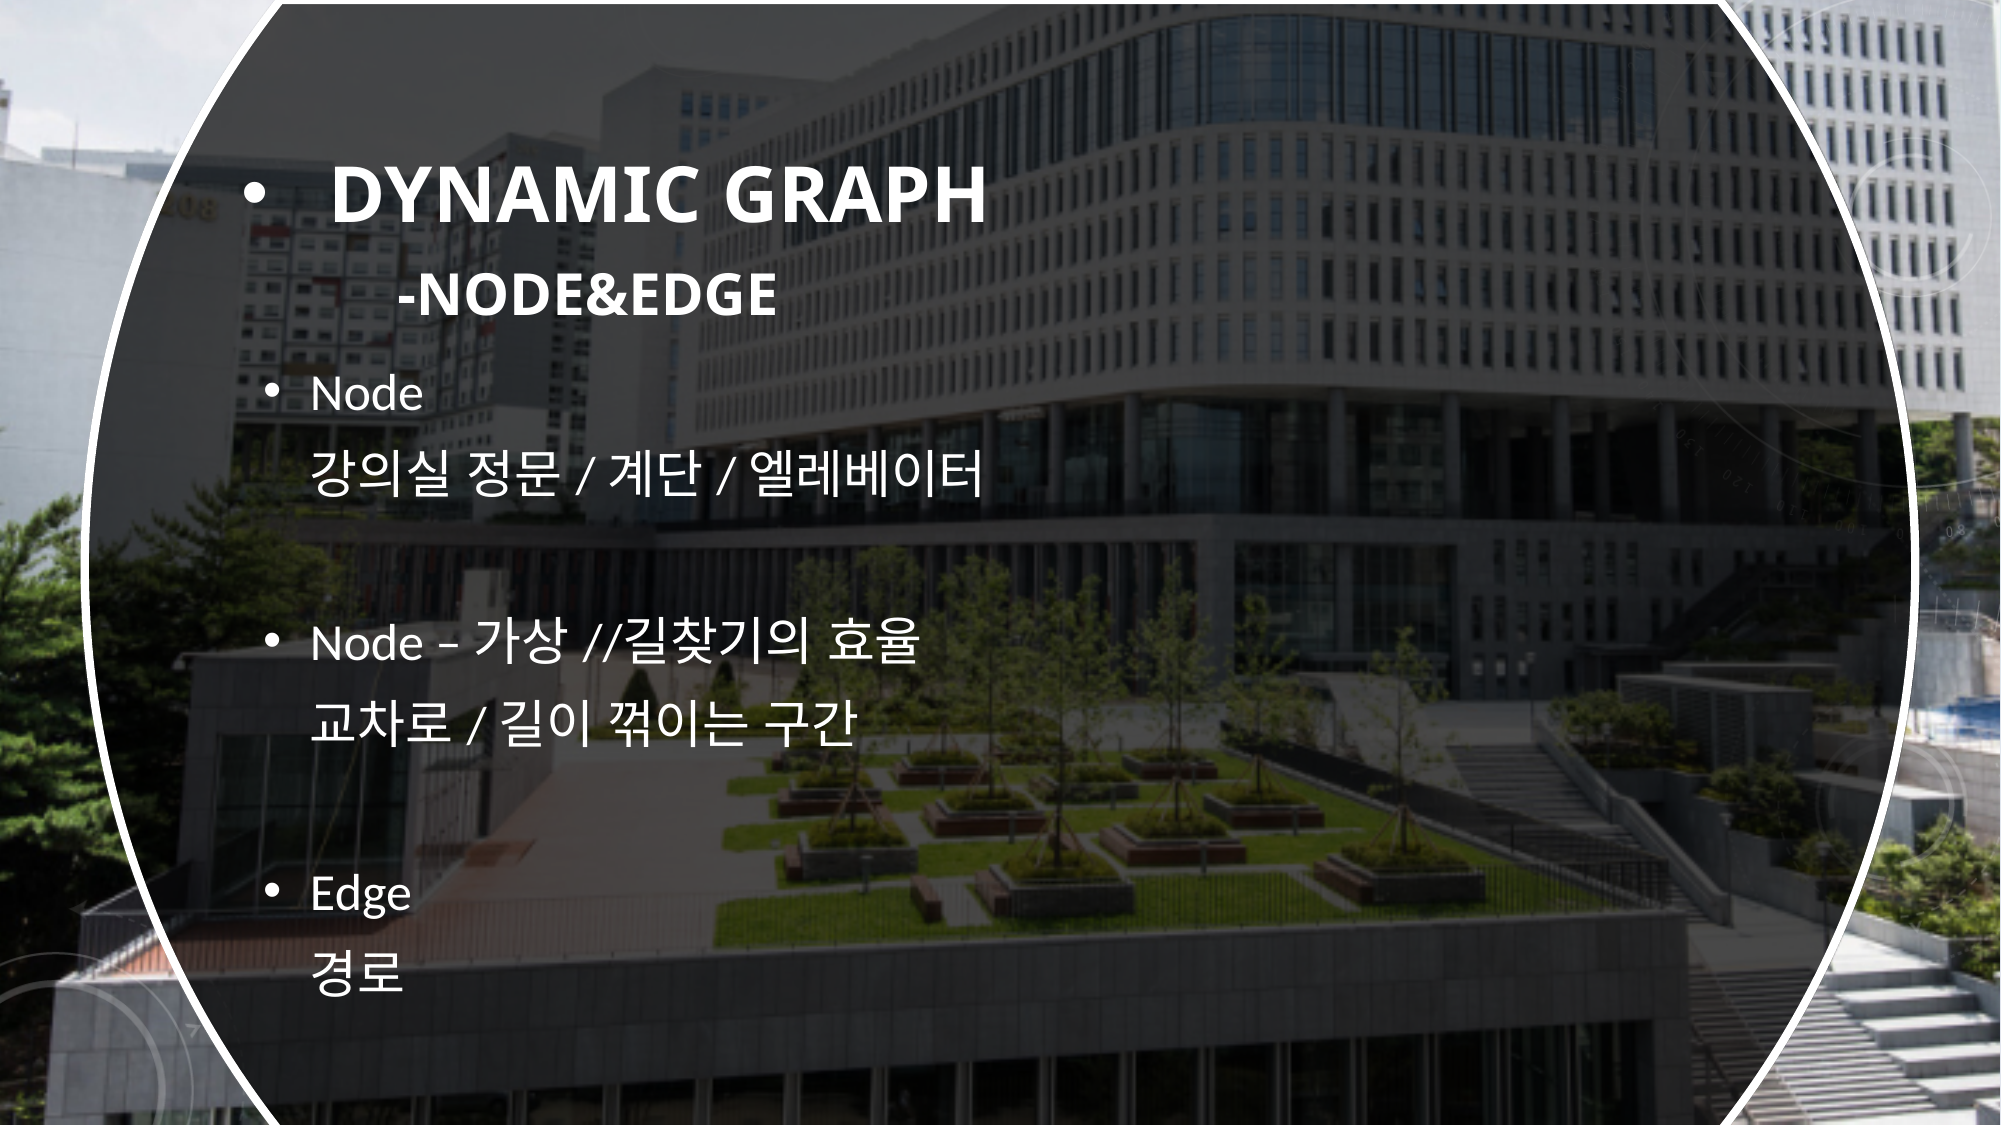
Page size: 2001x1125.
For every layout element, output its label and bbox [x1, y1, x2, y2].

picture [0, 0, 2000, 1125]
title [226, 137, 1774, 339]
list [248, 329, 1796, 950]
